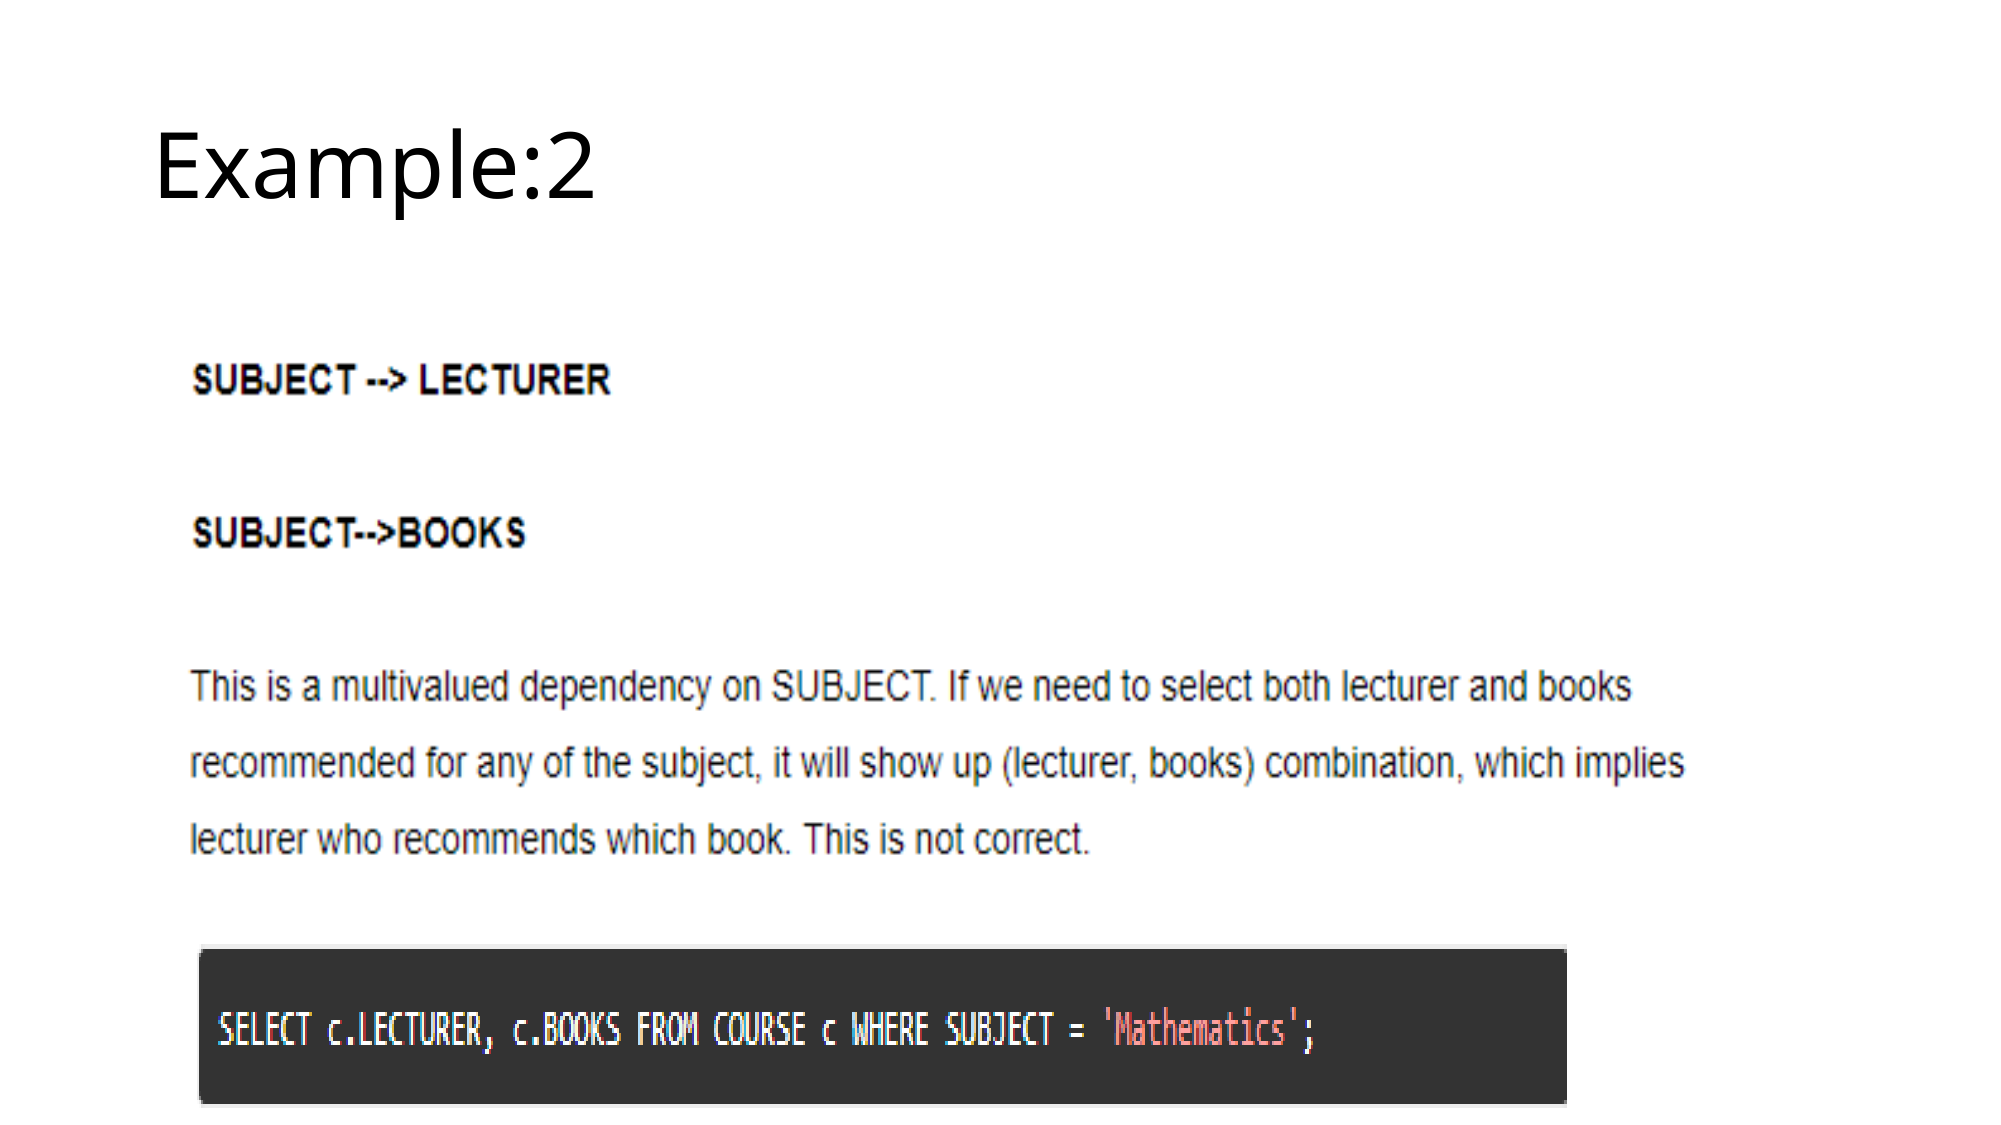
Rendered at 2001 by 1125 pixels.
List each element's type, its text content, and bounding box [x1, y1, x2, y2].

picture [193, 886, 1567, 1125]
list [174, 322, 1742, 913]
title Example:2 [137, 59, 1863, 278]
